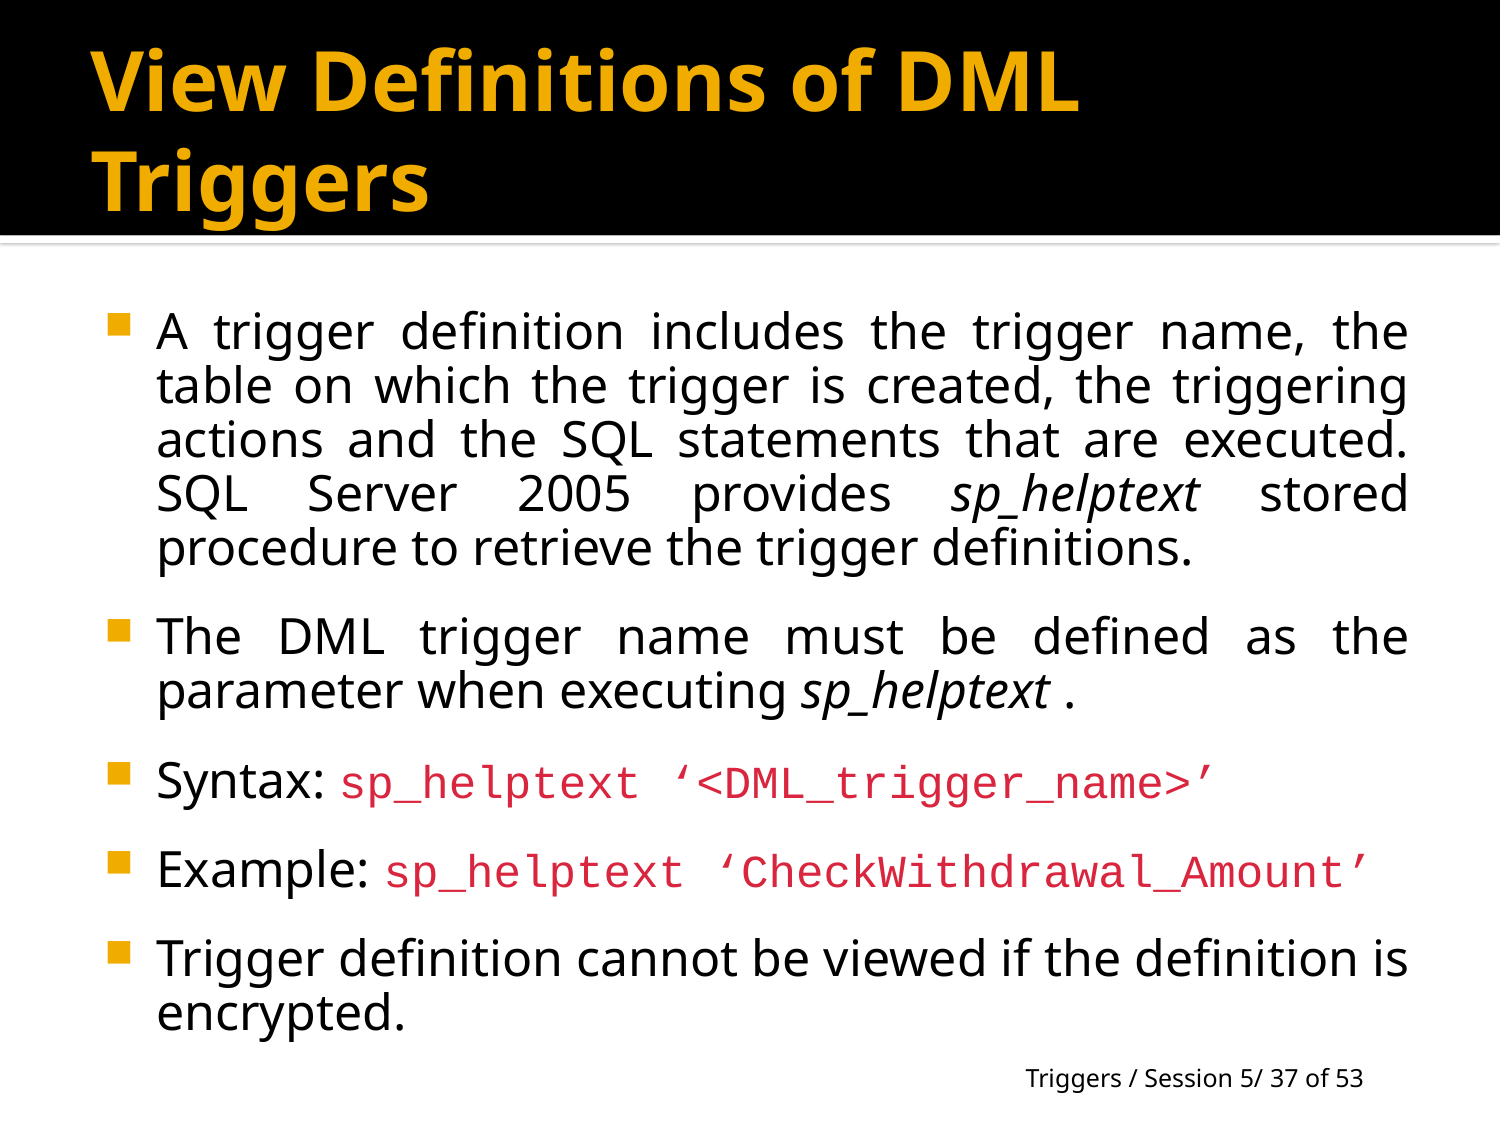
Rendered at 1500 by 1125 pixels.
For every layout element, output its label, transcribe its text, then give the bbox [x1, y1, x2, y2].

title View Definitions of DML Triggers [75, 25, 1425, 231]
list A trigger definition includes the trigger name, the table on which the trigger is created, the triggering actions and the SQL statements that are executed. SQL Server 2005 provides sp_helptext stored procedure to retrieve the trigger definitions. The DML trigger name must be defined as the parameter when executing sp_helptext . Syntax: sp_helptext ‘<DML_trigger_name>’ Example: sp_helptext ‘CheckWithdrawal_Amount’ Trigger definition cannot be viewed if the definition is encrypted. [75, 291, 1425, 1050]
